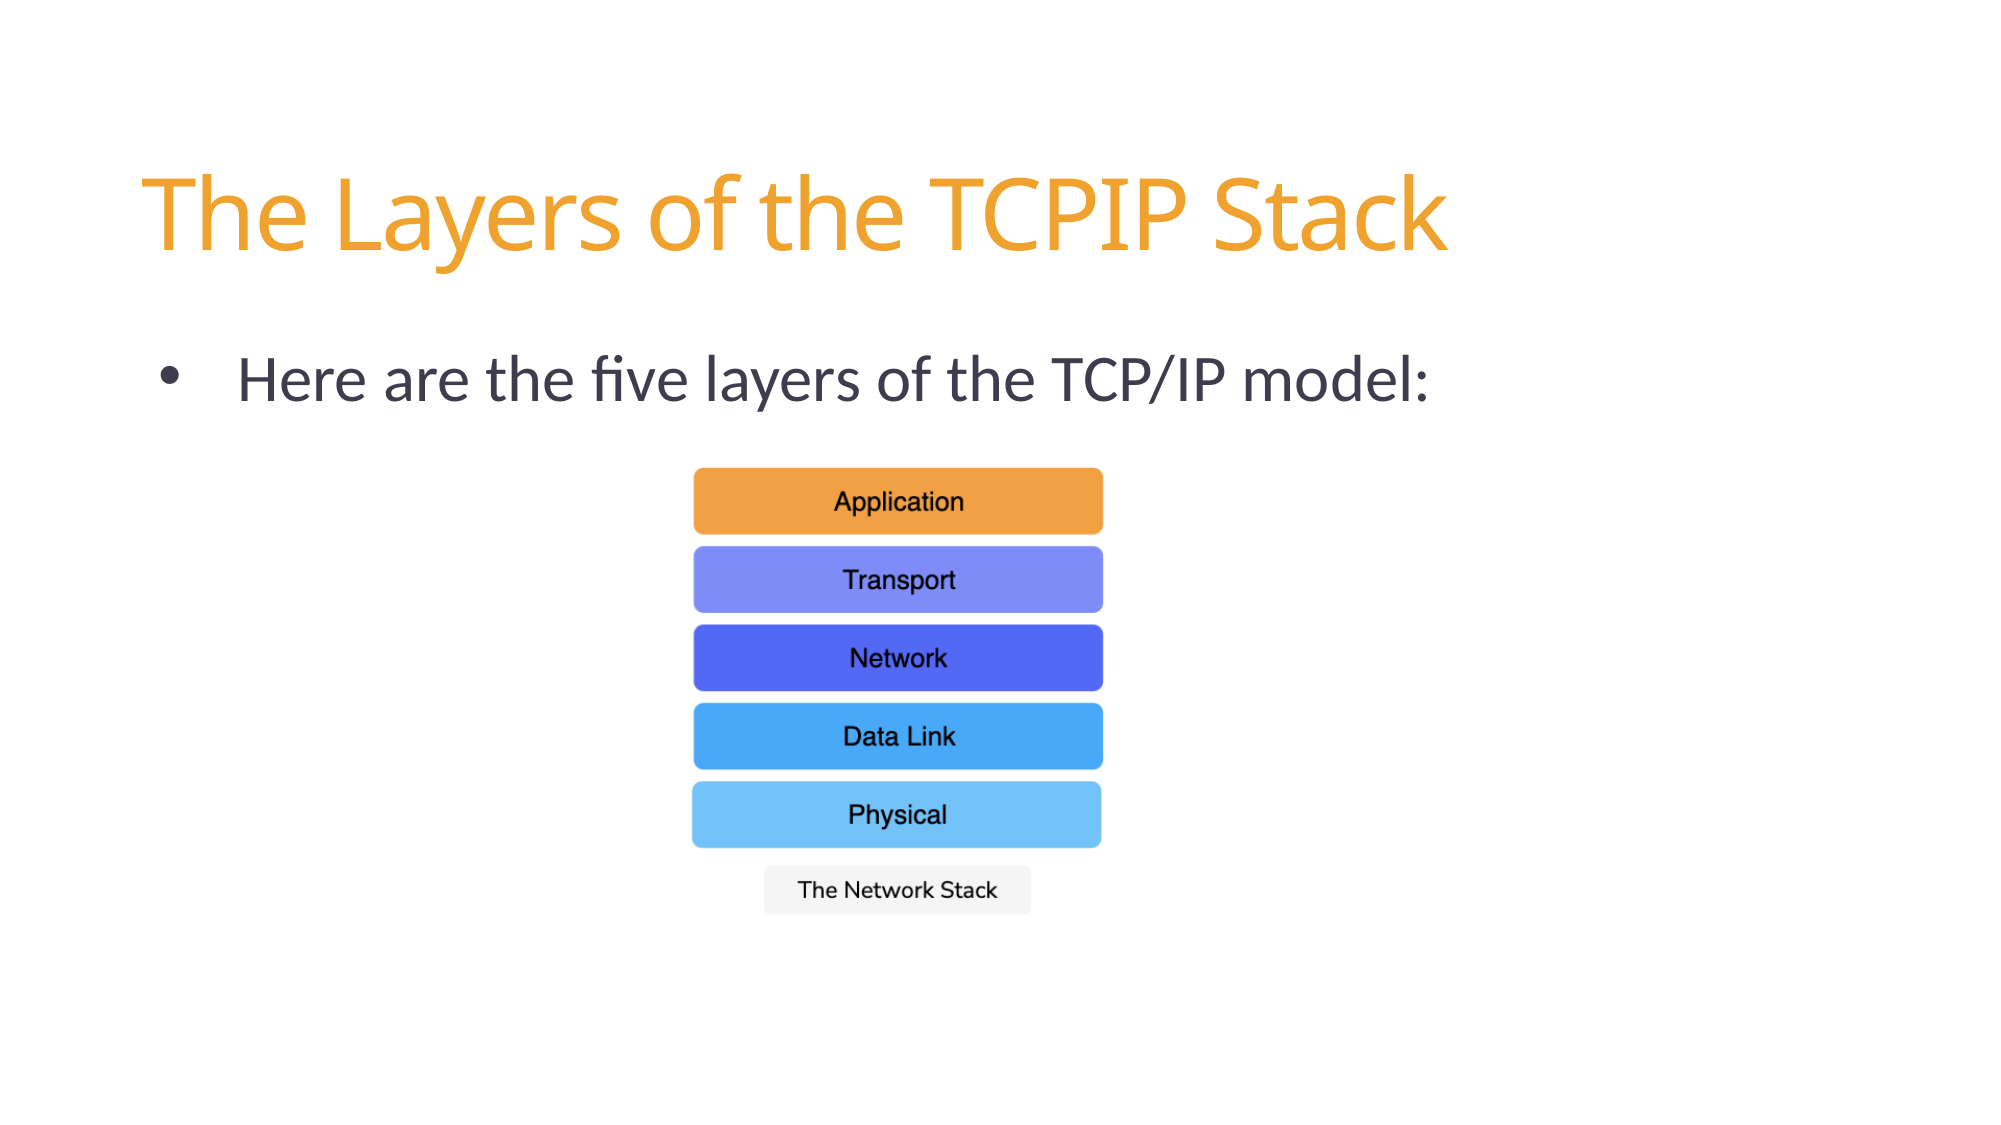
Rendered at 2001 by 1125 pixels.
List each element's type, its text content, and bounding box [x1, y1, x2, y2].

text_box Here are the five layers of the TCP/IP model: [143, 326, 1858, 945]
text_box The Layers of the TCPIP Stack [127, 81, 1715, 354]
picture [659, 444, 1130, 925]
